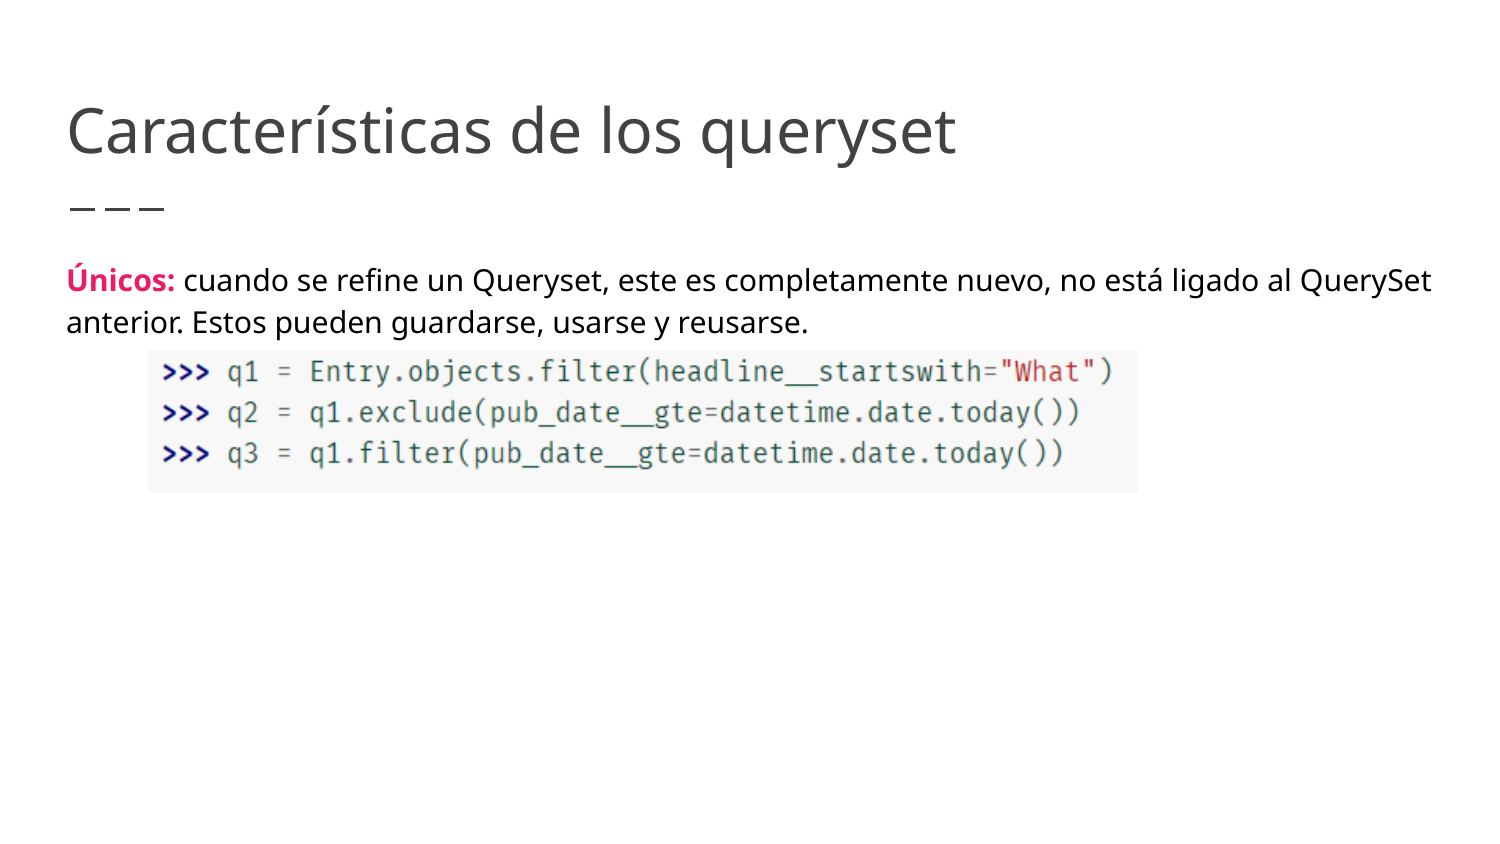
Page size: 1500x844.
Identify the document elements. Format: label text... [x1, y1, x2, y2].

picture [148, 350, 1138, 494]
list Únicos: cuando se refine un Queryset, este es completamente nuevo, no está ligado al QuerySet anterior. Estos pueden guardarse, usarse y reusarse. [51, 240, 1449, 750]
title Características de los queryset [51, 61, 1449, 182]
